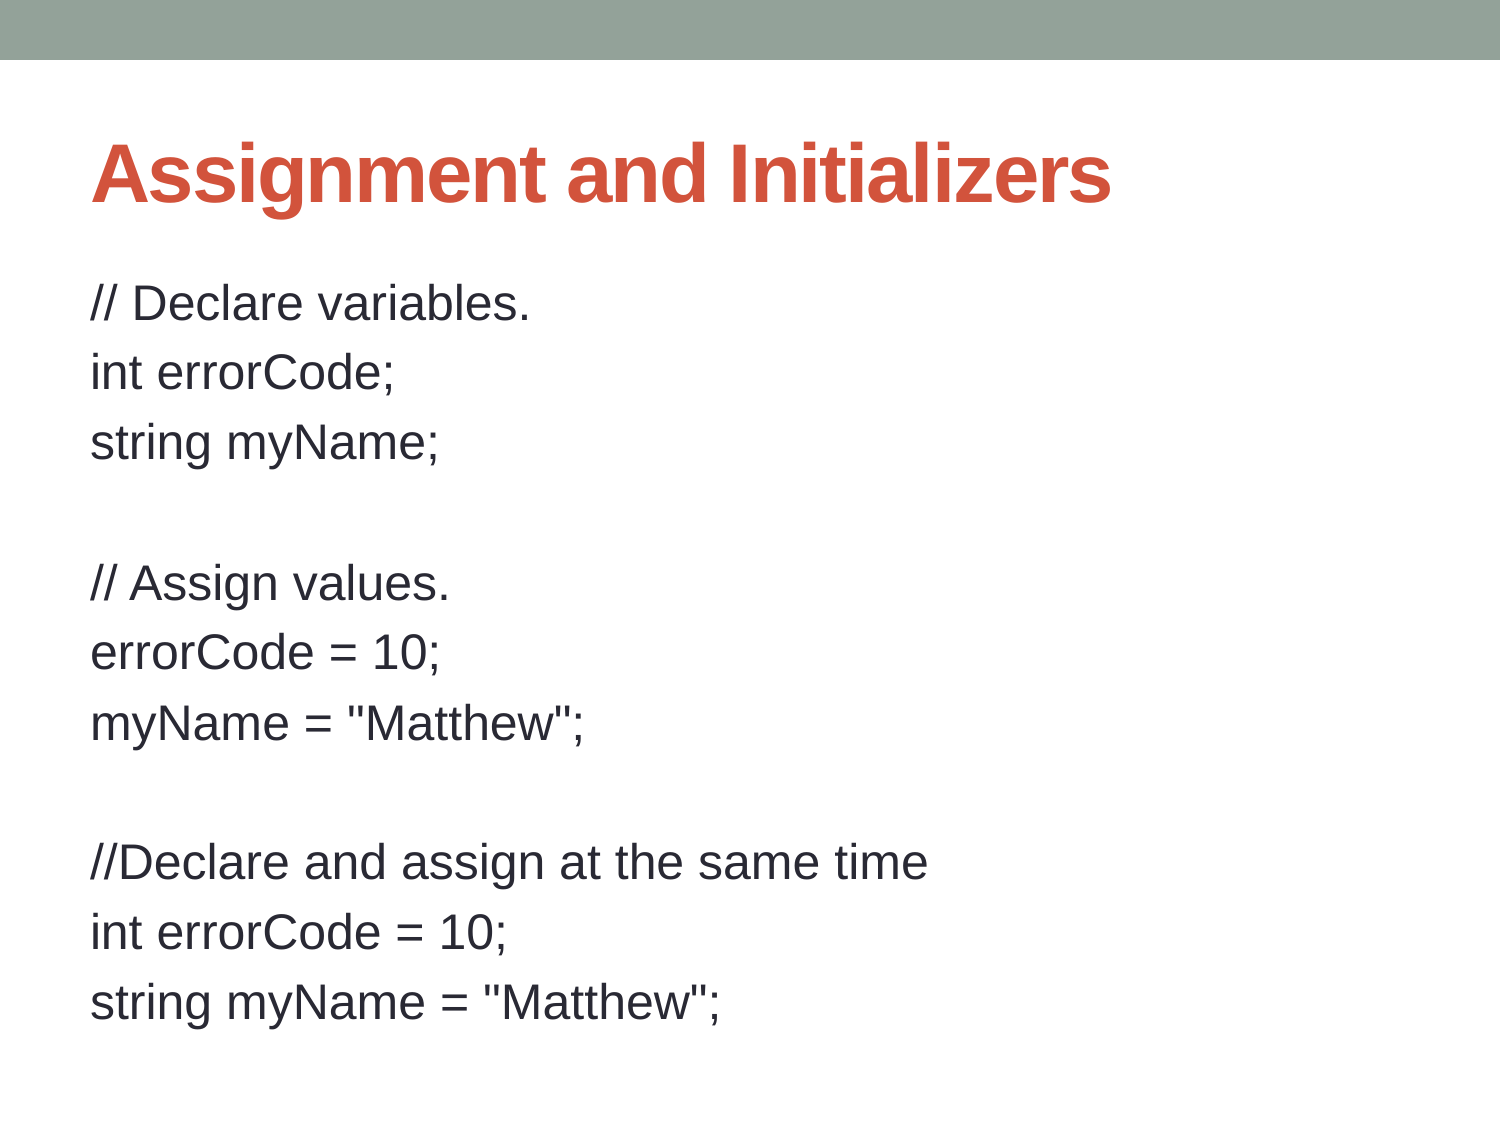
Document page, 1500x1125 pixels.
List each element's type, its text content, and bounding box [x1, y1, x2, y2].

title Assignment and Initializers [75, 87, 1425, 250]
list // Declare variables. int errorCode; string myName; // Assign values. errorCode = 10; myName = "Matthew"; //Declare and assign at the same time int errorCode = 10; string myName = "Matthew"; [75, 262, 1425, 1063]
